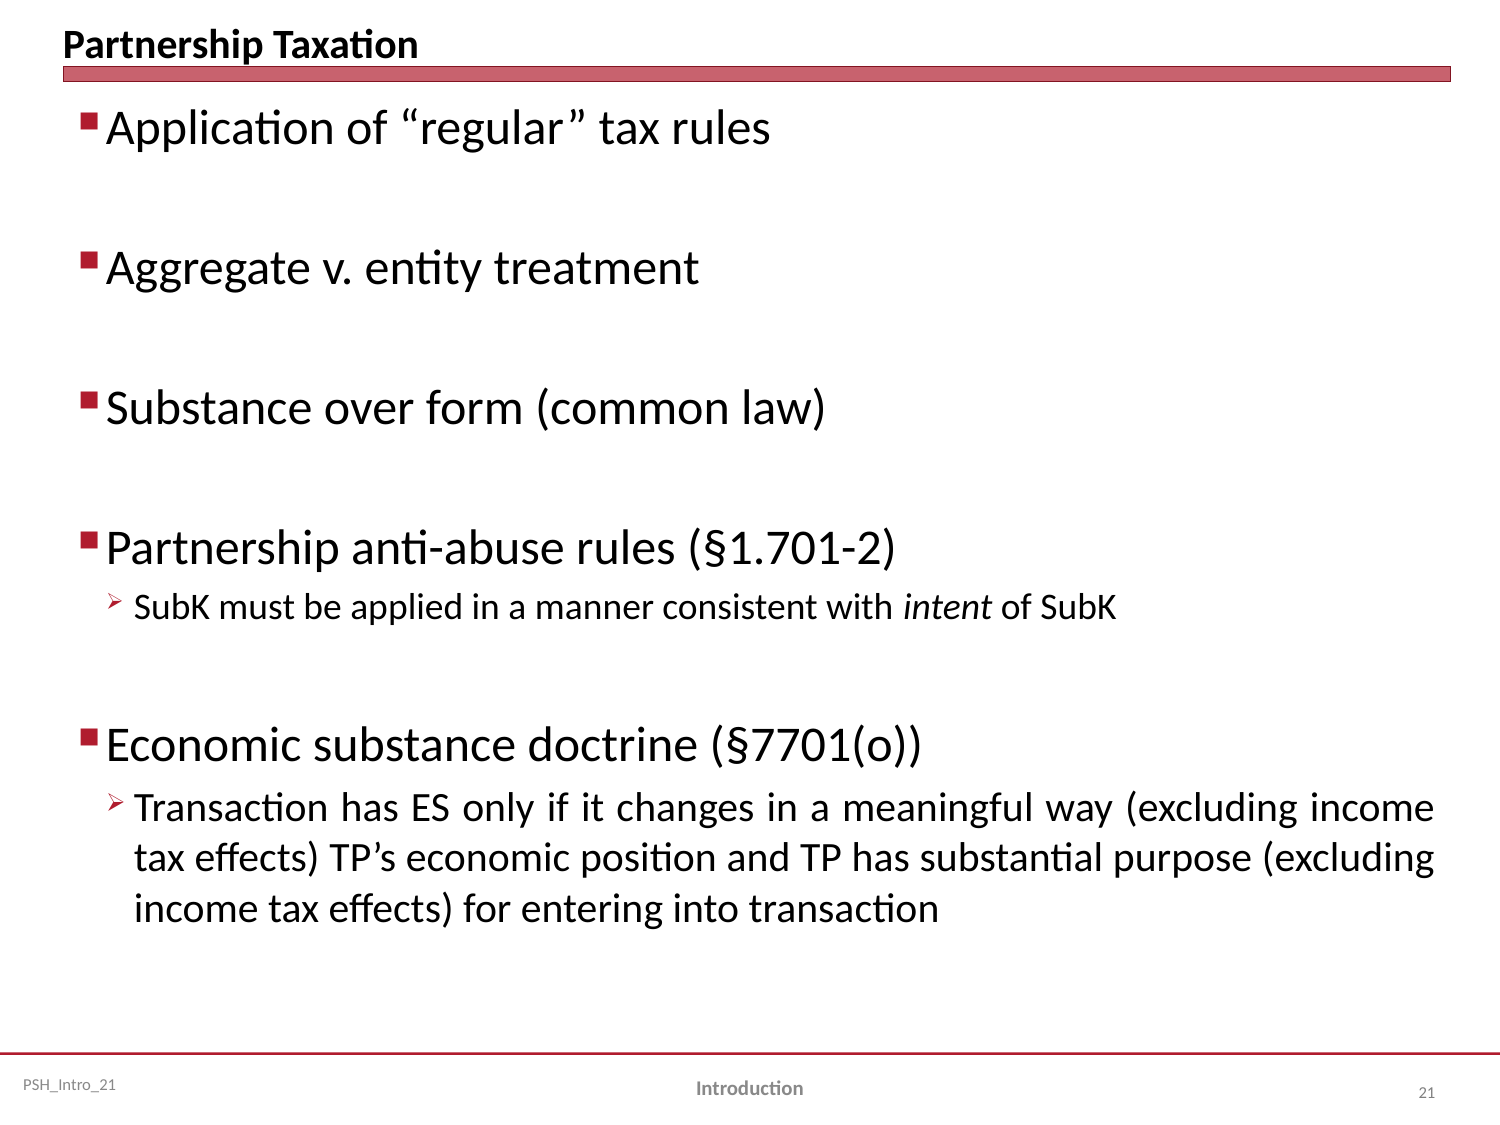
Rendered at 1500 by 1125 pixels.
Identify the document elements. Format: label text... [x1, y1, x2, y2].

title Partnership Taxation [62, 6, 1451, 67]
slide_number 21 [1375, 1061, 1451, 1122]
footer Introduction [512, 1056, 988, 1117]
list Application of “regular” tax rules Aggregate v. entity treatment Substance over form (common law) Partnership anti-abuse rules (§1.701-2) SubK must be applied in a manner consistent with intent of SubK Economic substance doctrine (§7701(o)) Transaction has ES only if it changes in a meaningful way (excluding income tax effects) TP’s economic position and TP has substantial purpose (excluding income tax effects) for entering into transaction [63, 87, 1451, 1041]
